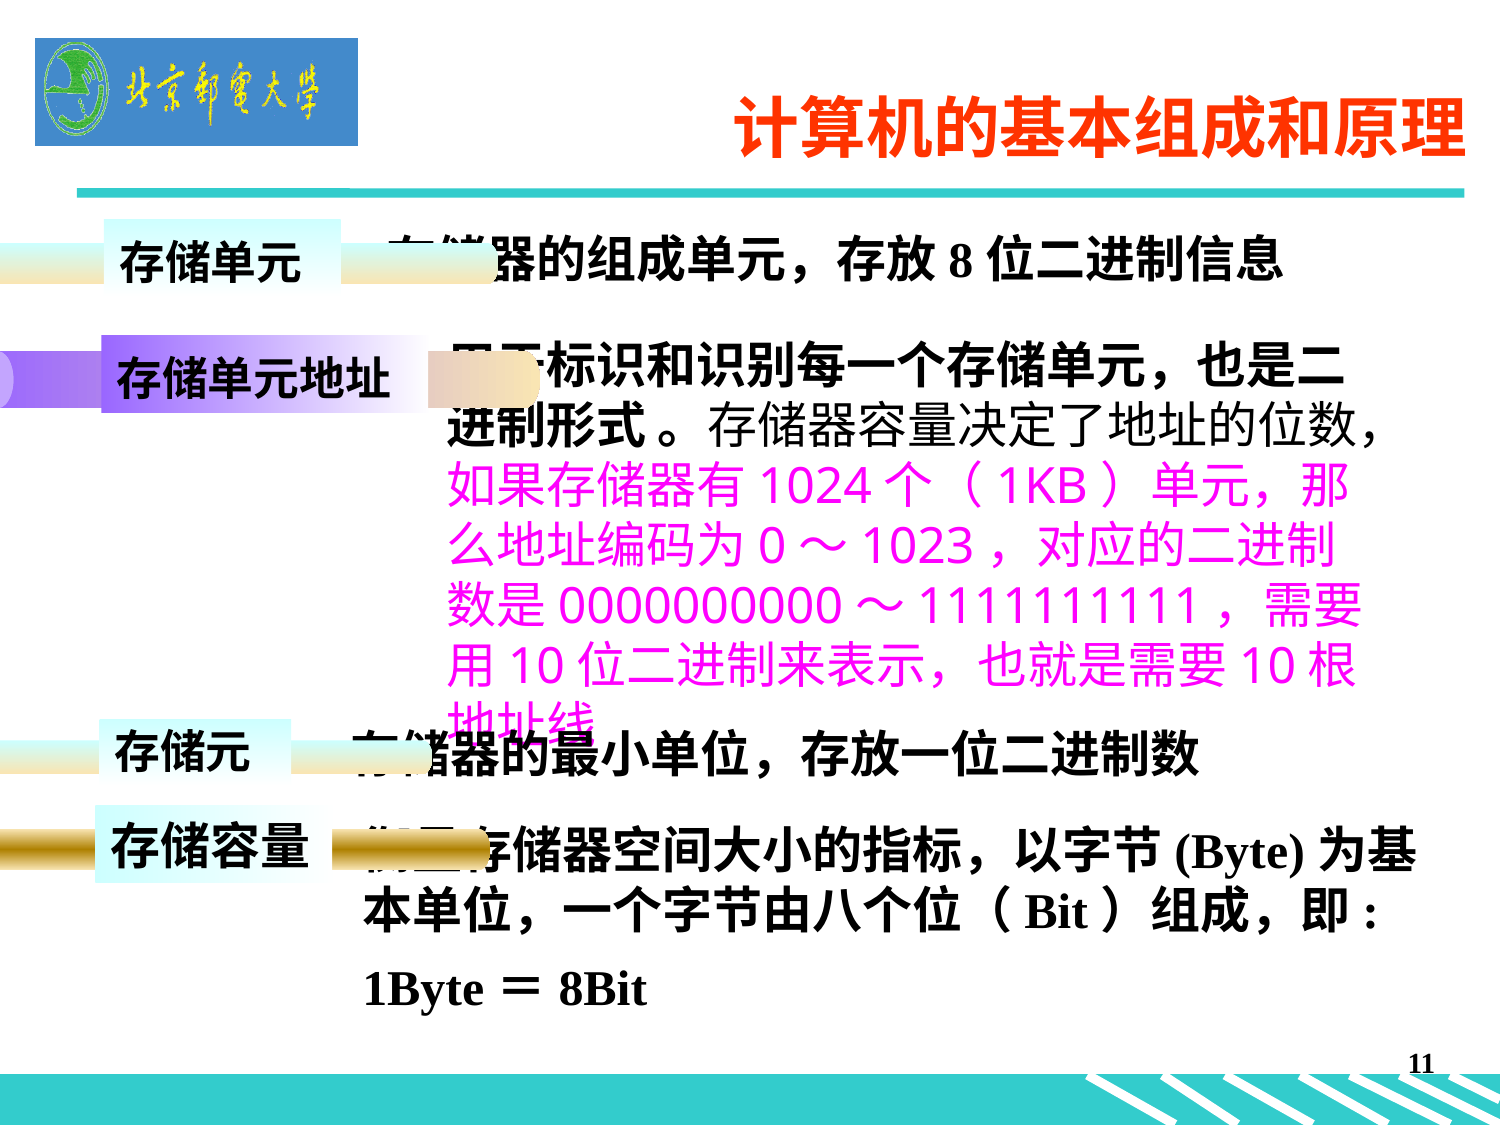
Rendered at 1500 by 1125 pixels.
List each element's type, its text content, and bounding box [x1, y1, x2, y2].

text_box 用于标识和识别每一个存储单元，也是二进制形式 。存储器容量决定了地址的位数，如果存储器有1024个（1KB）单元，那么地址编码为0～1023，对应的二进制数是0000000000～1111111111，需要用10位二进制来表示，也就是需要10根地址线 [431, 326, 1385, 715]
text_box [88, 219, 352, 308]
text_box 存储器的组成单元，存放8位二进制信息 [352, 219, 1479, 295]
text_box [79, 335, 443, 424]
title 计算机的基本组成和原理 [207, 66, 1483, 185]
text_box 衡量存储器空间大小的指标，以字节(Byte)为基本单位，一个字节由八个位（Bit）组成，即: 1Byte＝8Bit [347, 810, 1459, 1026]
picture [34, 37, 358, 146]
text_box 存储器的最小单位，存放一位二进制数 [266, 715, 1398, 791]
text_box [79, 805, 343, 894]
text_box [86, 719, 300, 795]
text_box 11 [1137, 1037, 1450, 1113]
